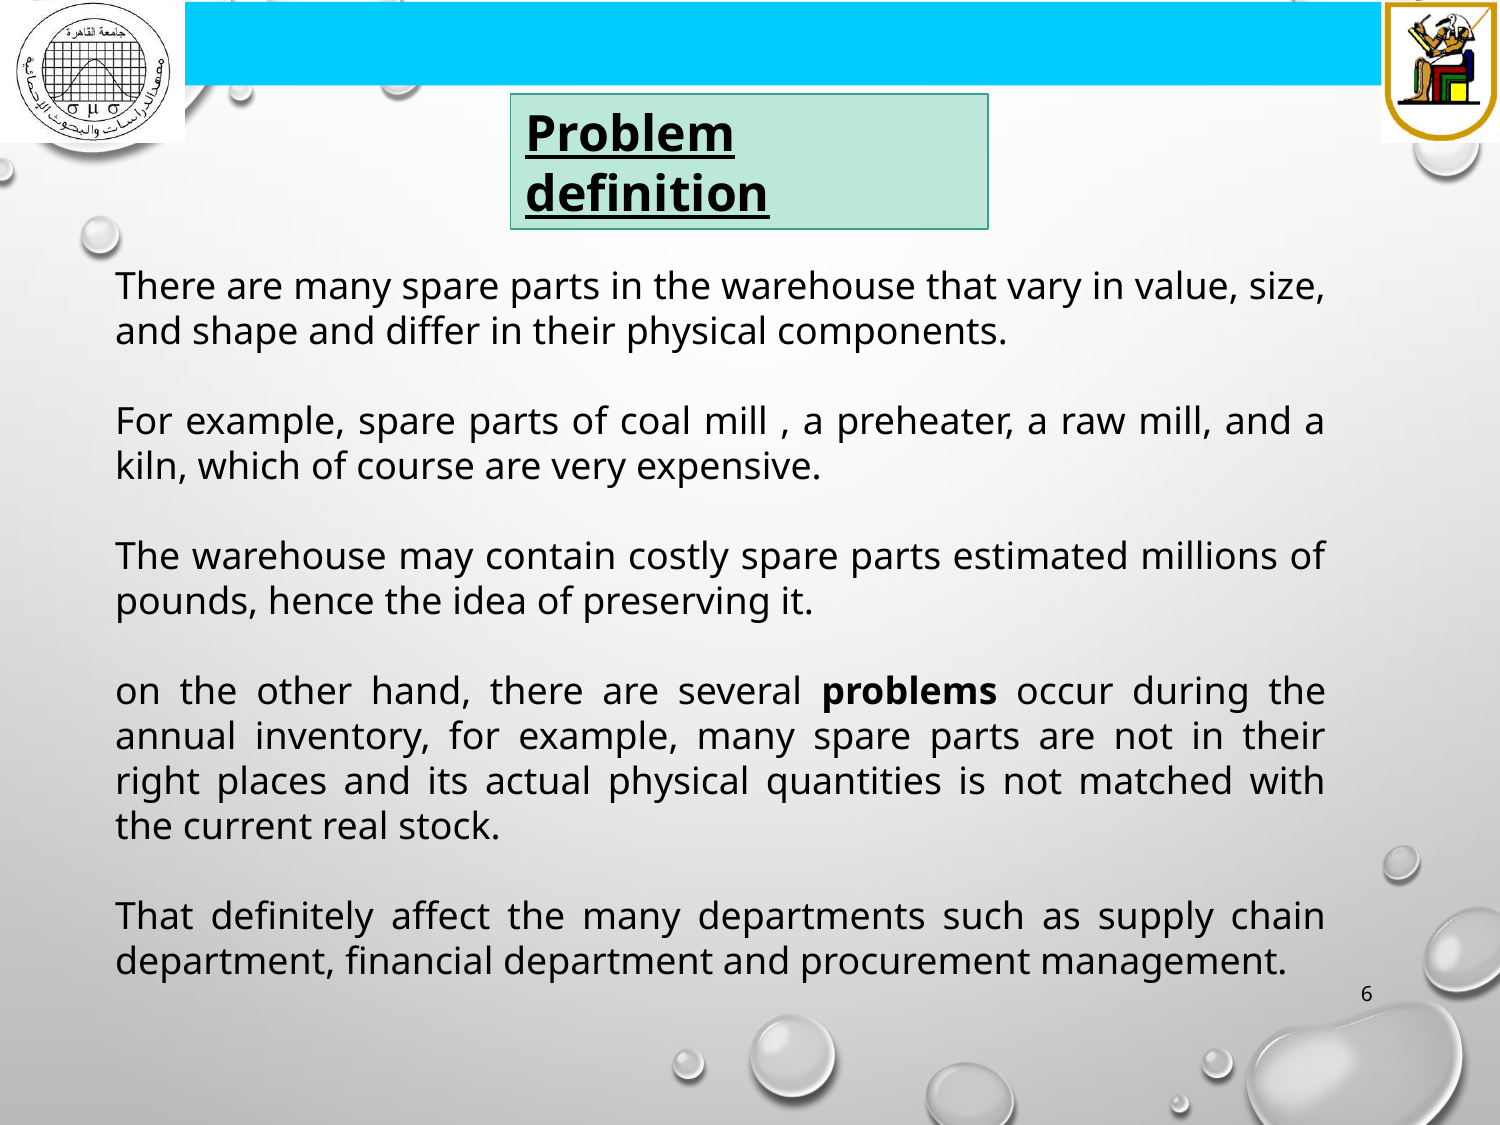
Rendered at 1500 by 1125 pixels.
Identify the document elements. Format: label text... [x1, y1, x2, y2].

picture [0, 0, 1500, 1125]
text_box [185, 1, 1380, 86]
text_box Problem definition [510, 93, 989, 230]
slide_number 6 [1342, 965, 1388, 1025]
text_box There are many spare parts in the warehouse that vary in value, size, and shape and differ in their physical components. For example, spare parts of coal mill , a preheater, a raw mill, and a kiln, which of course are very expensive. The warehouse may contain costly spare parts estimated millions of pounds, hence the idea of preserving it. on the other hand, there are several problems occur during the annual inventory, for example, many spare parts are not in their right places and its actual physical quantities is not matched with the current real stock. That definitely affect the many departments such as supply chain department, financial department and procurement management. [100, 254, 1342, 1035]
